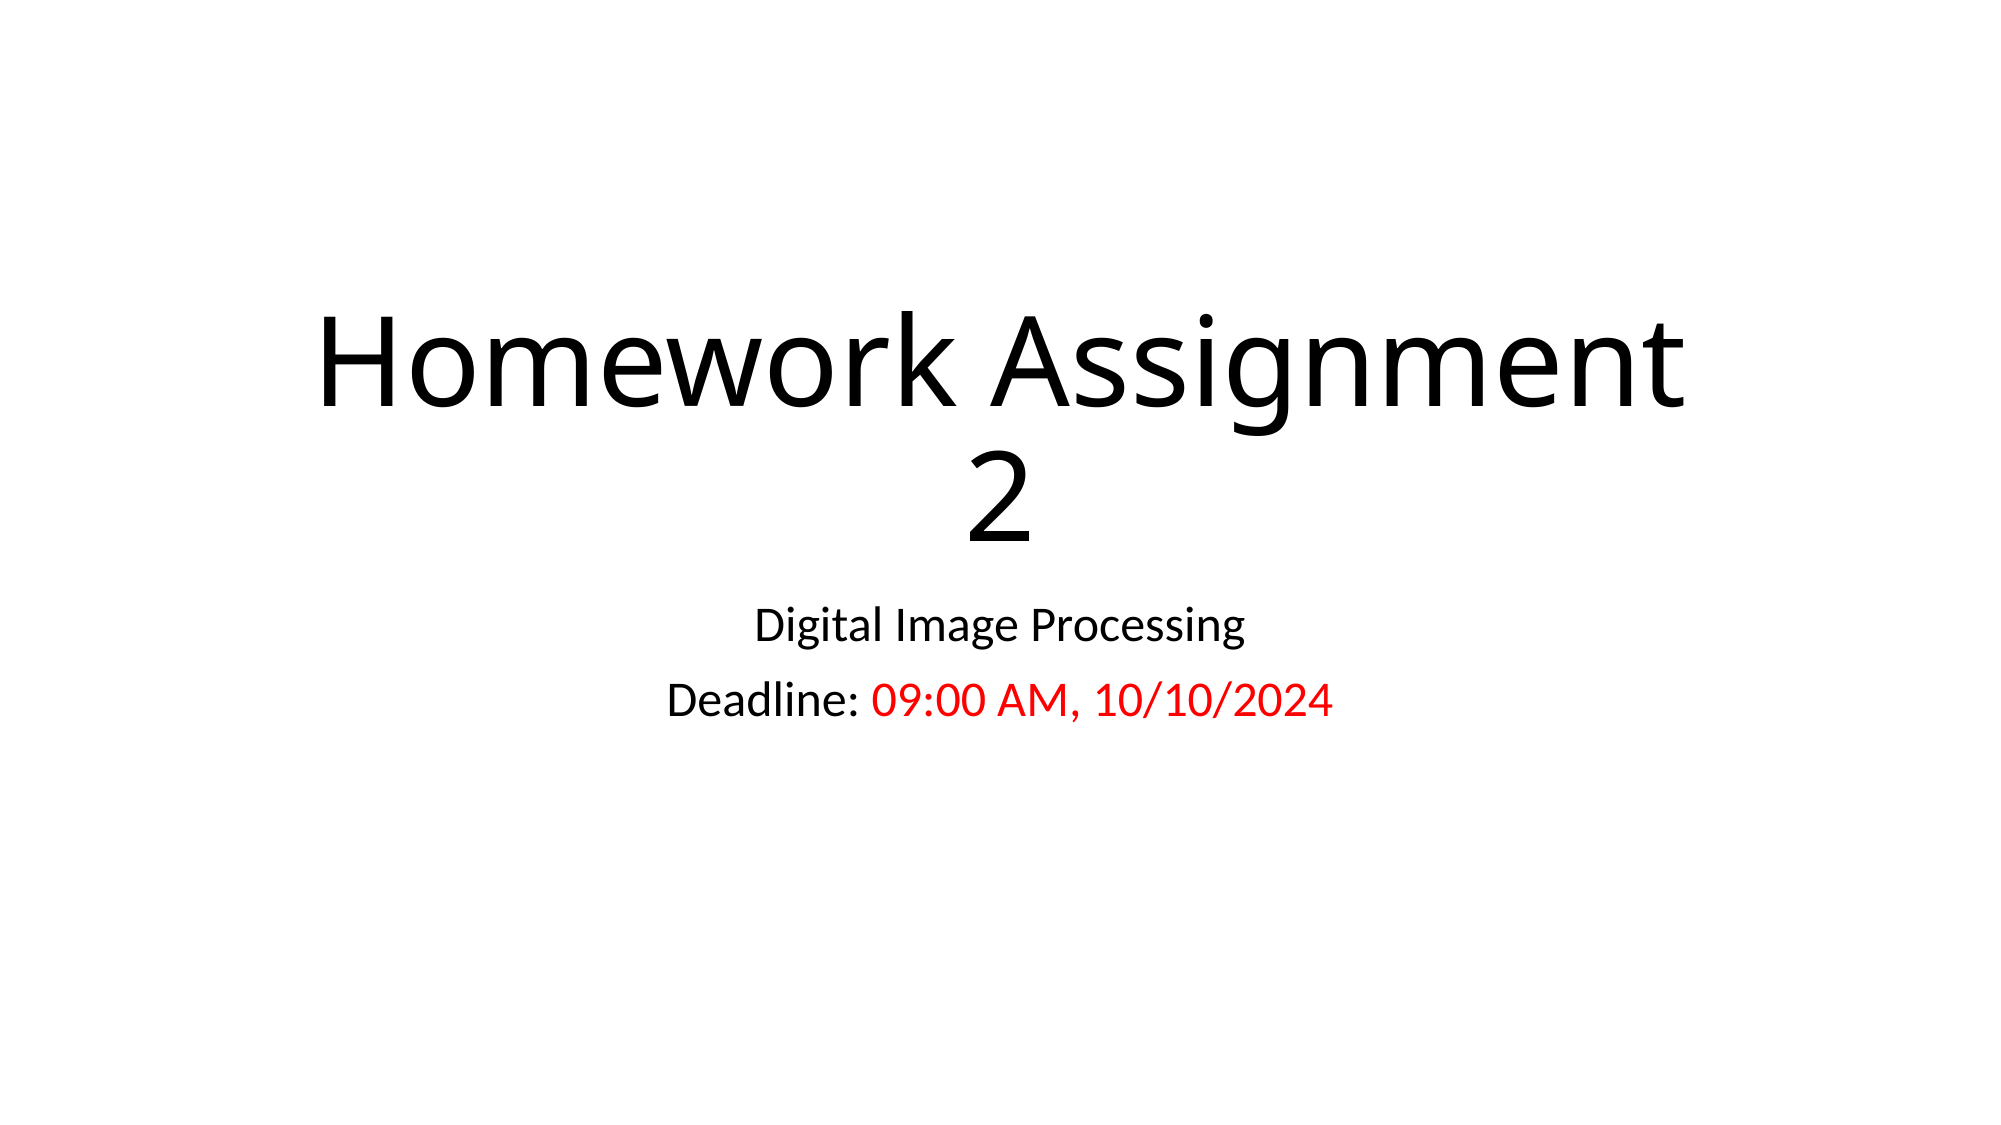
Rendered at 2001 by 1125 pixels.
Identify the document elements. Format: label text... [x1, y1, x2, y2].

title Homework Assignment 2 [249, 184, 1750, 576]
subtitle Digital Image Processing Deadline: 09:00 AM, 10/10/2024 [249, 590, 1750, 863]
